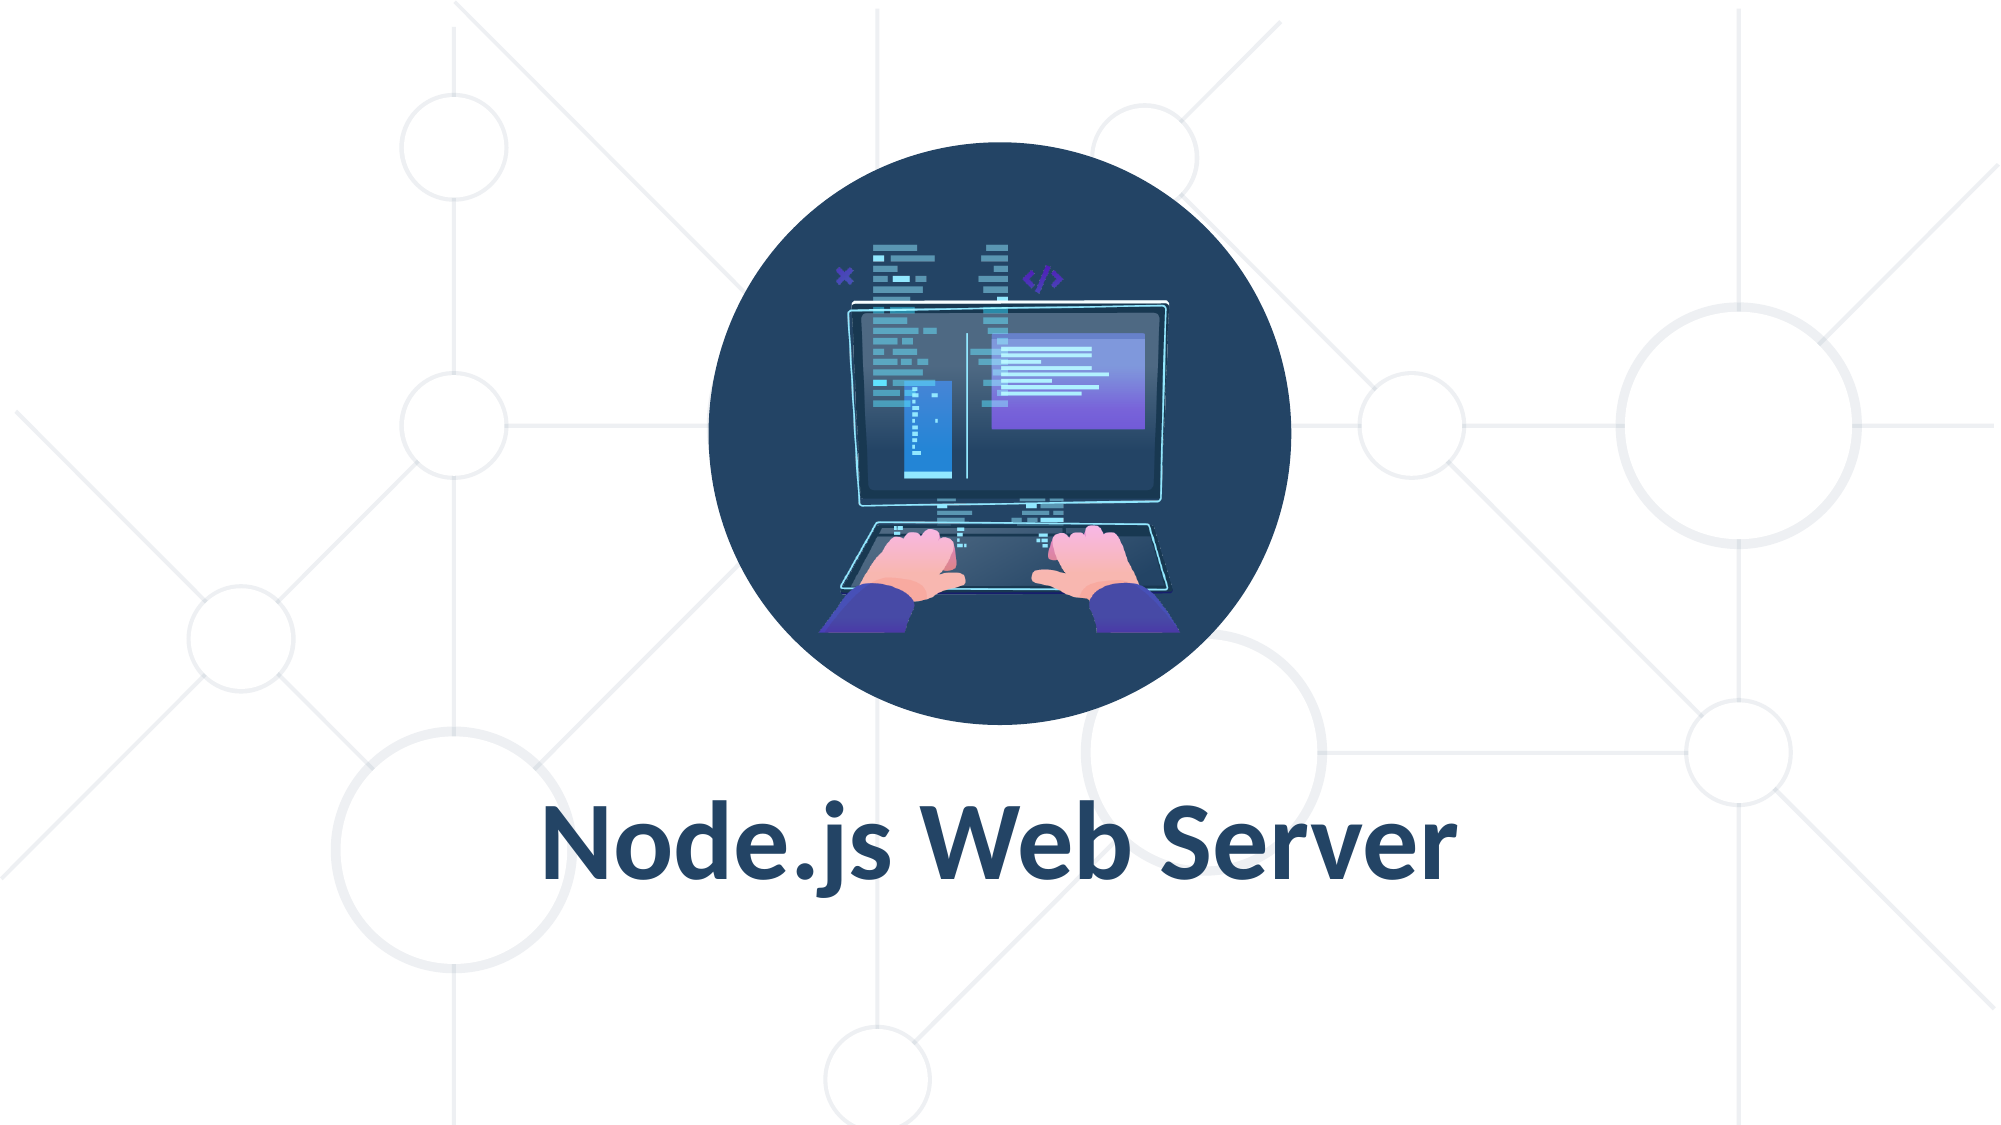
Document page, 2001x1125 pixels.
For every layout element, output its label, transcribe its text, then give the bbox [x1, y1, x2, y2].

title Node.js Web Server [100, 771, 1900, 898]
picture [749, 244, 1207, 682]
